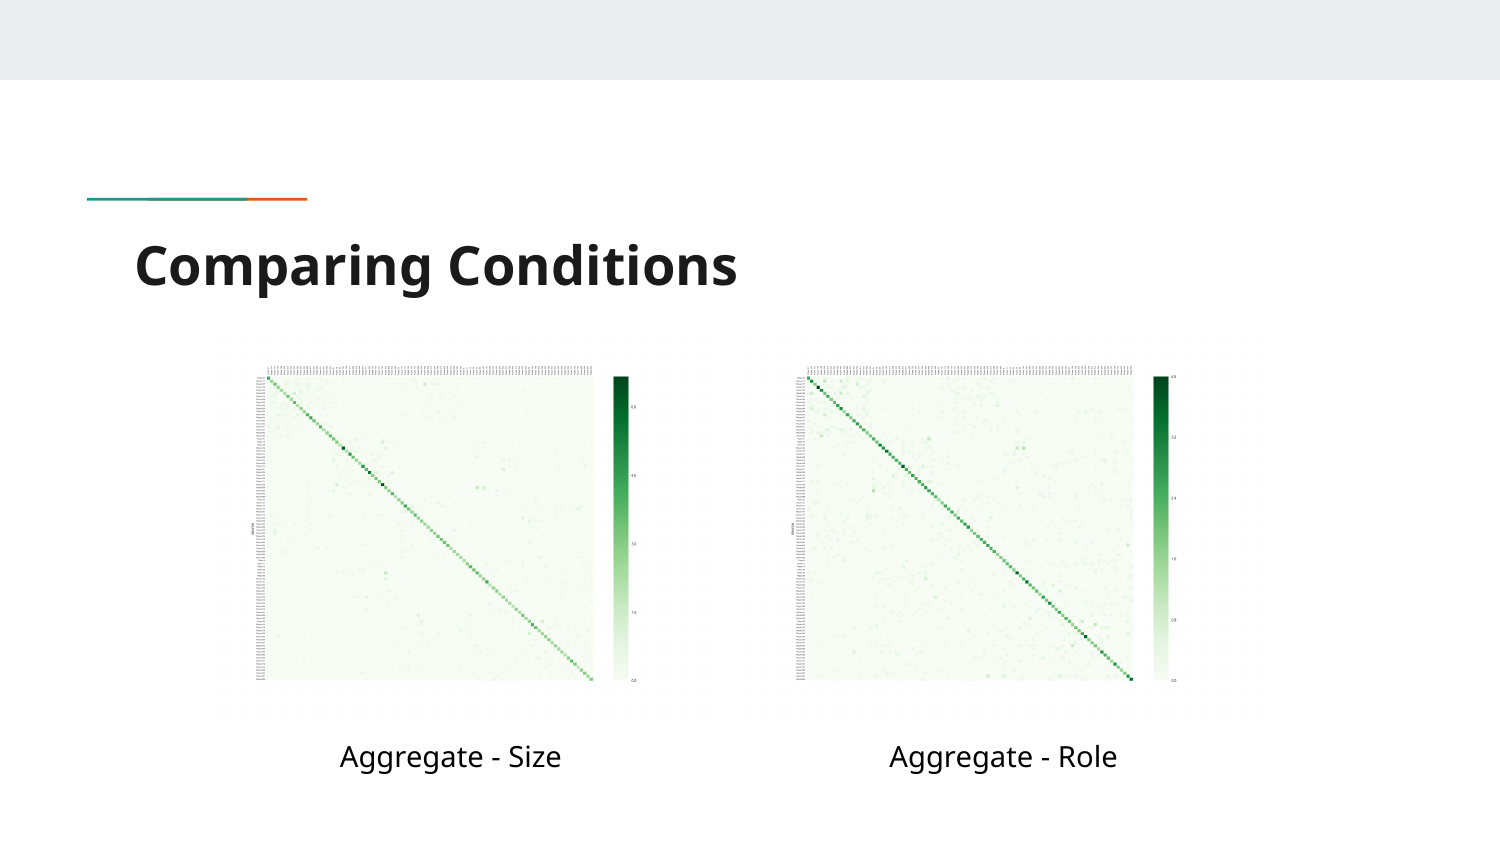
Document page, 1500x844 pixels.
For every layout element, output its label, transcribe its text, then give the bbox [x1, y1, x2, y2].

picture [740, 329, 1267, 724]
text_box Aggregate - Size [271, 733, 631, 775]
picture [188, 329, 714, 724]
title Comparing Conditions [119, 216, 1381, 305]
text_box Aggregate - Role [868, 733, 1140, 775]
